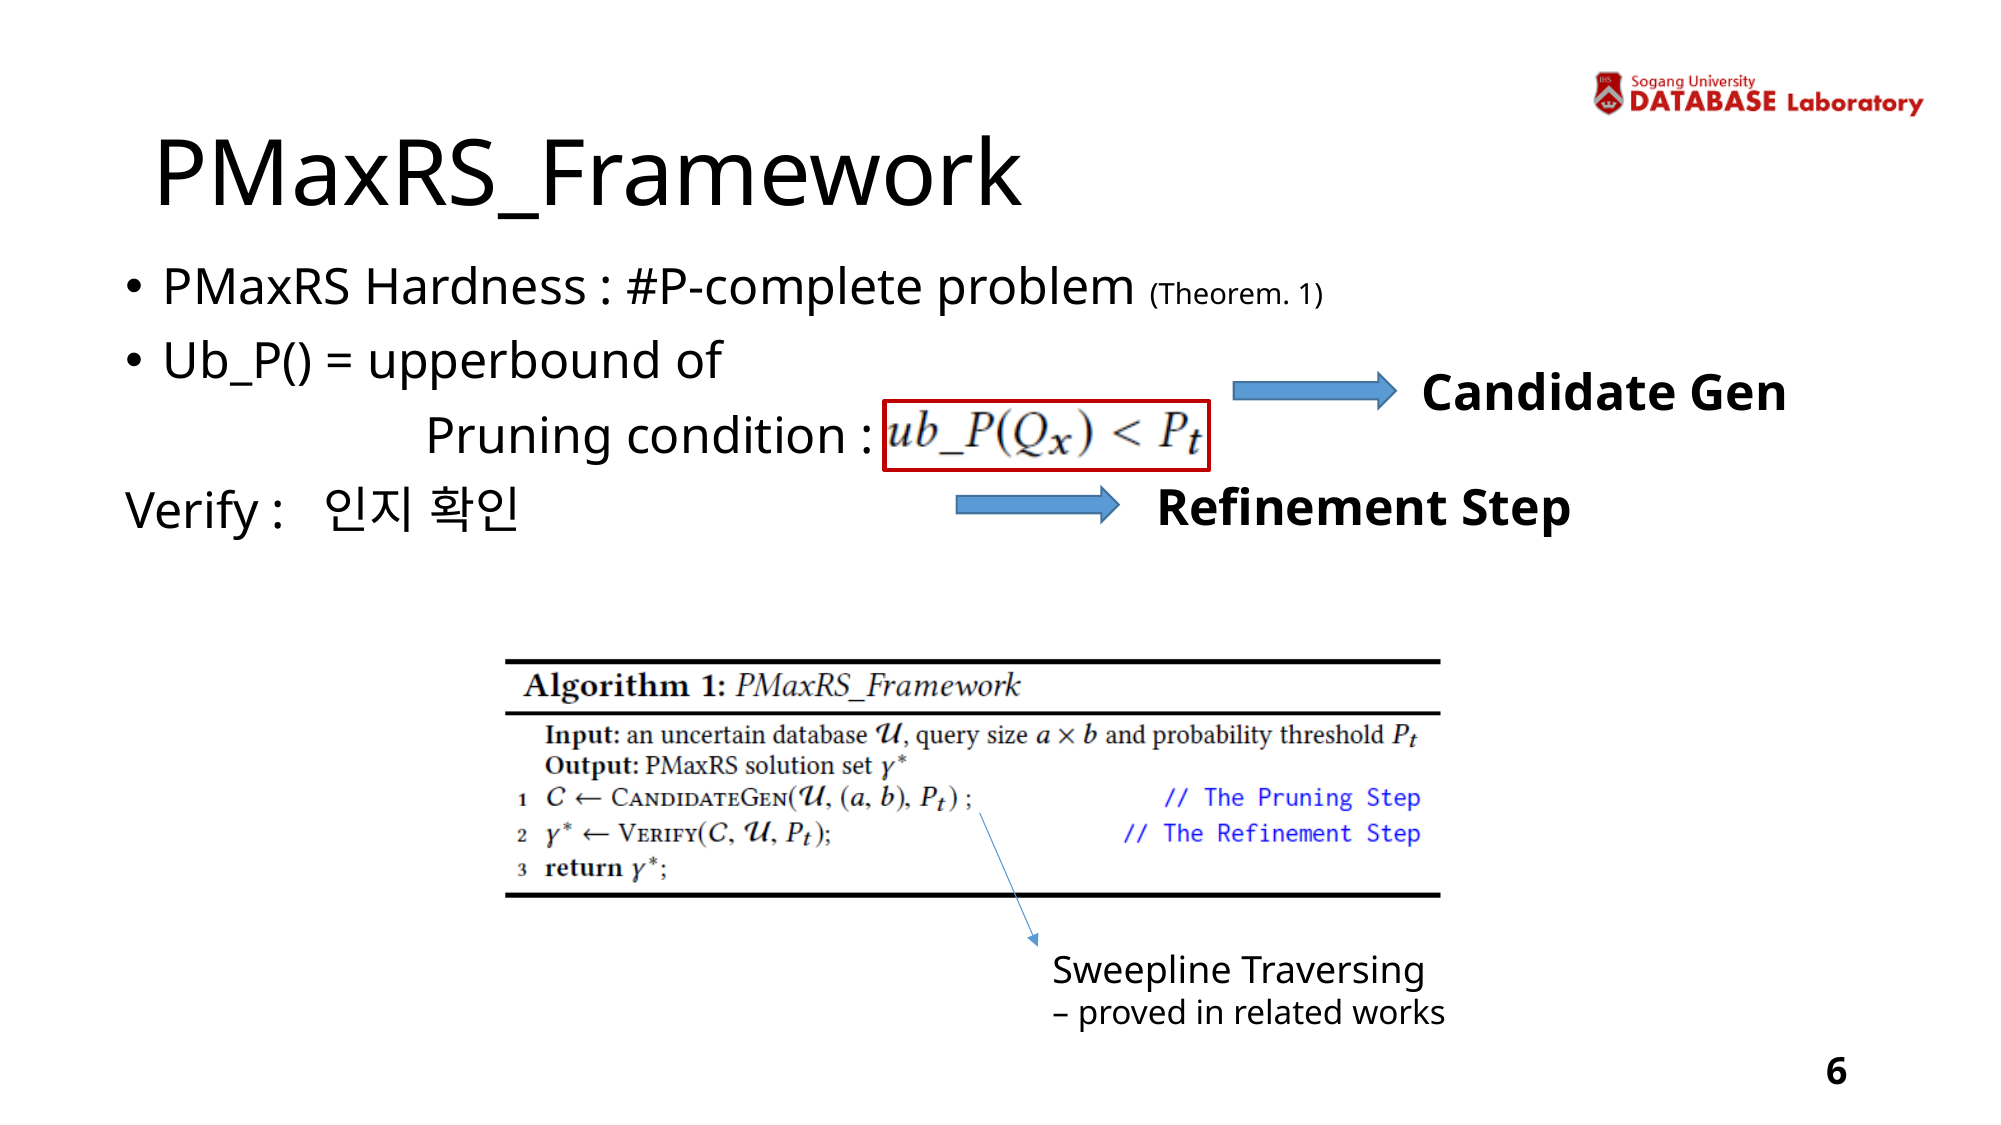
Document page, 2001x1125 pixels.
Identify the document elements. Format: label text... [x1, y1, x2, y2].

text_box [979, 812, 1038, 947]
text_box Sweepline Traversing – proved in related works [1037, 938, 1537, 1039]
picture [499, 649, 1447, 903]
slide_number 6 [1412, 1042, 1863, 1103]
text_box Refinement Step [1141, 468, 1587, 543]
text_box [955, 484, 1121, 525]
picture [886, 403, 1207, 468]
picture [1590, 59, 1946, 125]
text_box [1232, 370, 1398, 411]
text_box Candidate Gen [1407, 352, 1804, 428]
title PMaxRS_Framework [137, 67, 1863, 285]
